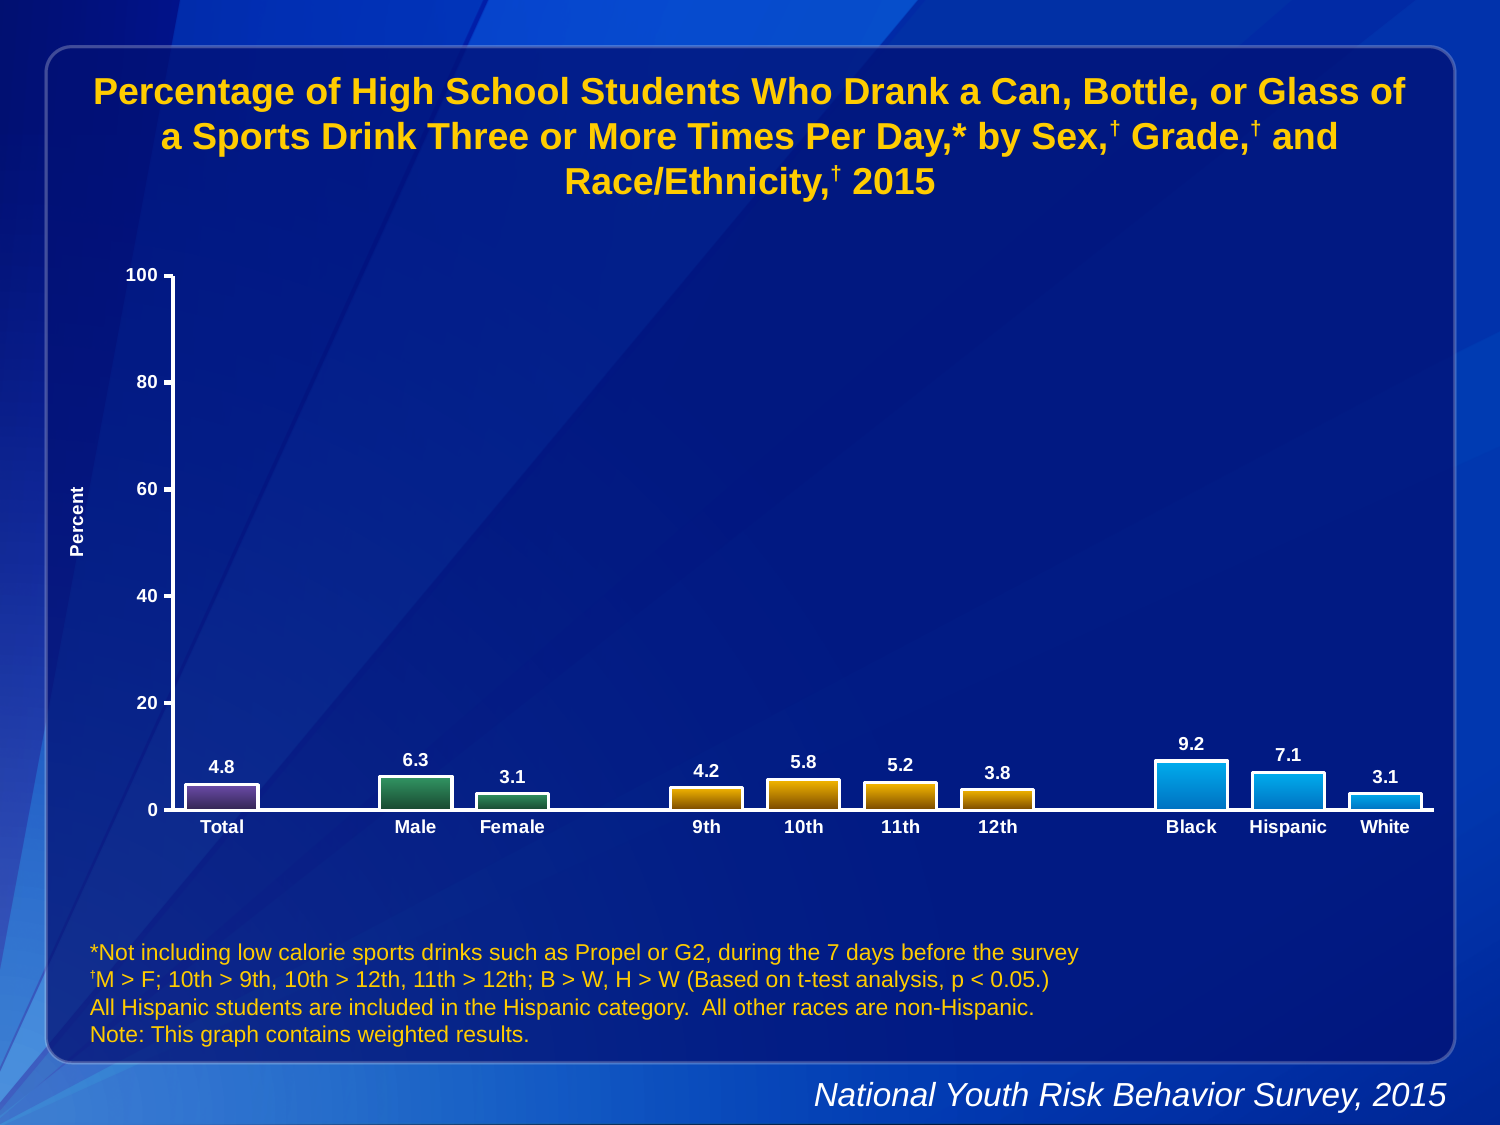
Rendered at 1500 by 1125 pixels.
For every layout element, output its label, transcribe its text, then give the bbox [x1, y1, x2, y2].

text_box National Youth Risk Behavior Survey, 2015 [637, 1065, 1463, 1125]
picture [0, 0, 1500, 1125]
text_box Percentage of High School Students Who Drank a Can, Bottle, or Glass of a Sports Drink Three or More Times Per Day,* by Sex,† Grade,† and Race/Ethnicity,† 2015 [74, 59, 1425, 210]
text_box *Not including low calorie sports drinks such as Propel or G2, during the 7 days before the survey †M > F; 10th > 9th, 10th > 12th, 11th > 12th; B > W, H > W (Based on t-test analysis, p < 0.05.) All Hispanic students are included in the Hispanic category. All other races are non-Hispanic. Note: This graph contains weighted results. [74, 930, 1425, 1055]
chart [37, 252, 1463, 851]
